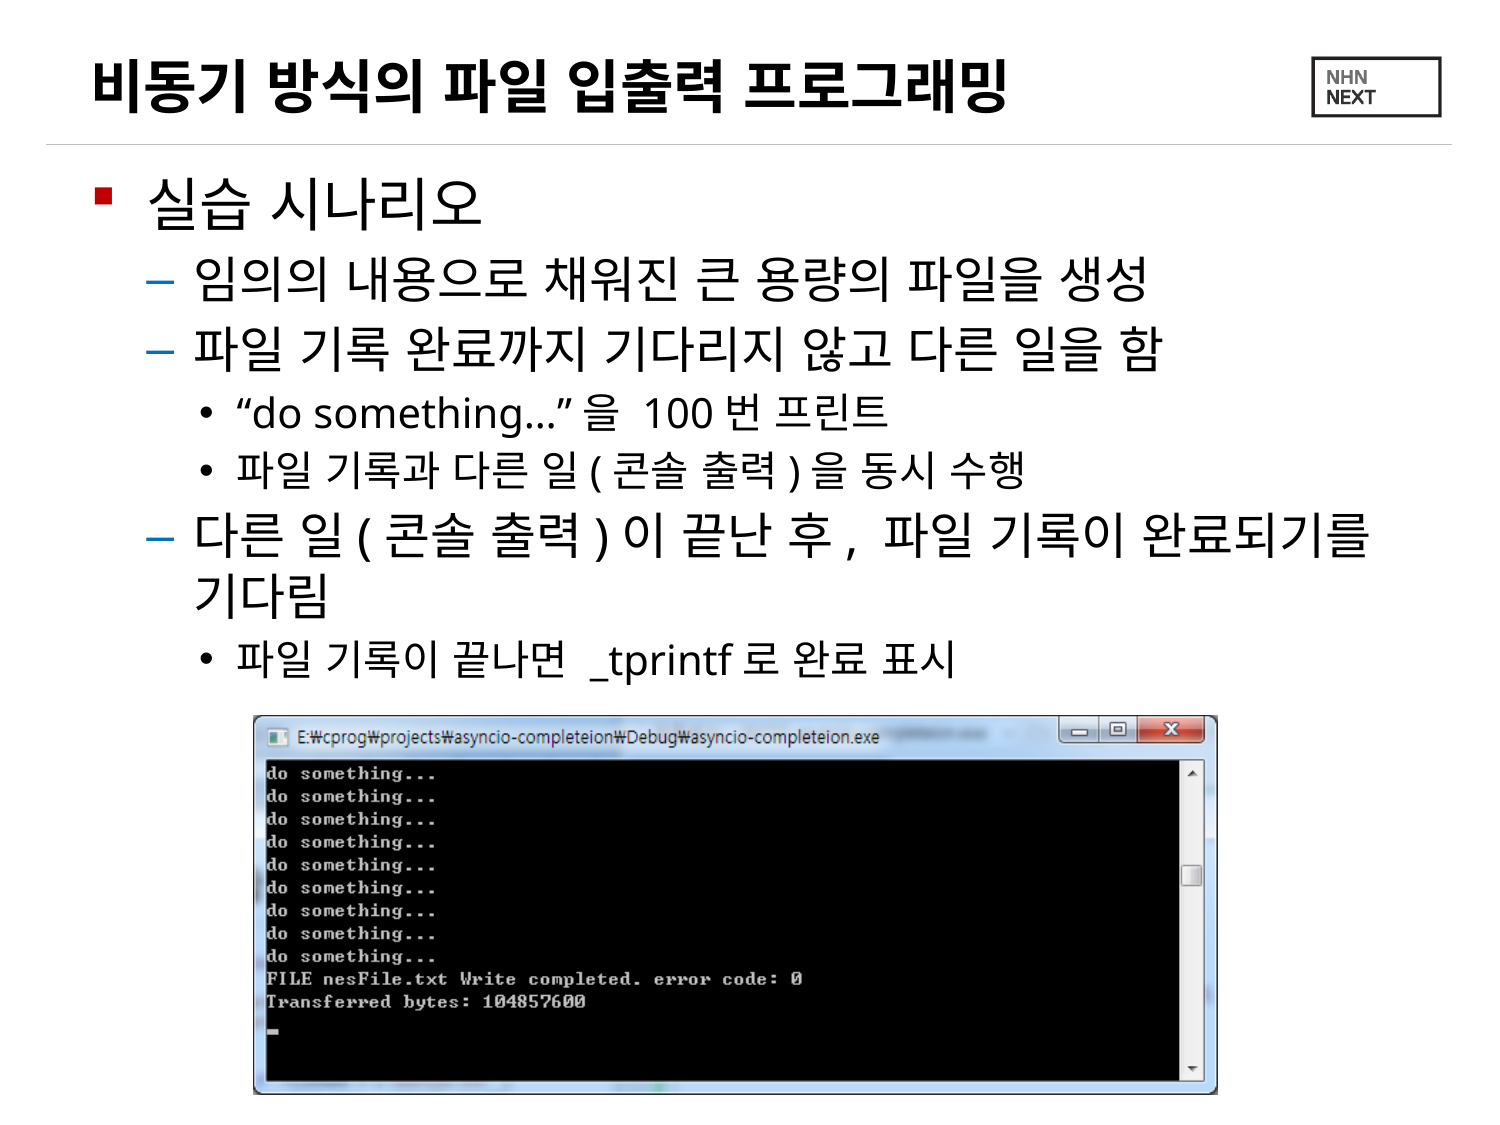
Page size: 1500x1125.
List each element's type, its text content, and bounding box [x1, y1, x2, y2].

title 비동기 방식의 파일 입출력 프로그래밍 [75, 45, 1425, 126]
picture [253, 715, 1218, 1095]
list 실습 시나리오 임의의 내용으로 채워진 큰 용량의 파일을 생성 파일 기록 완료까지 기다리지 않고 다른 일을 함 “do something…”을 100번 프린트 파일 기록과 다른 일(콘솔 출력)을 동시 수행 다른 일(콘솔 출력)이 끝난 후, 파일 기록이 완료되기를 기다림 파일 기록이 끝나면 _tprintf로 완료 표시 [75, 160, 1425, 1047]
picture [1425, 54, 1445, 119]
